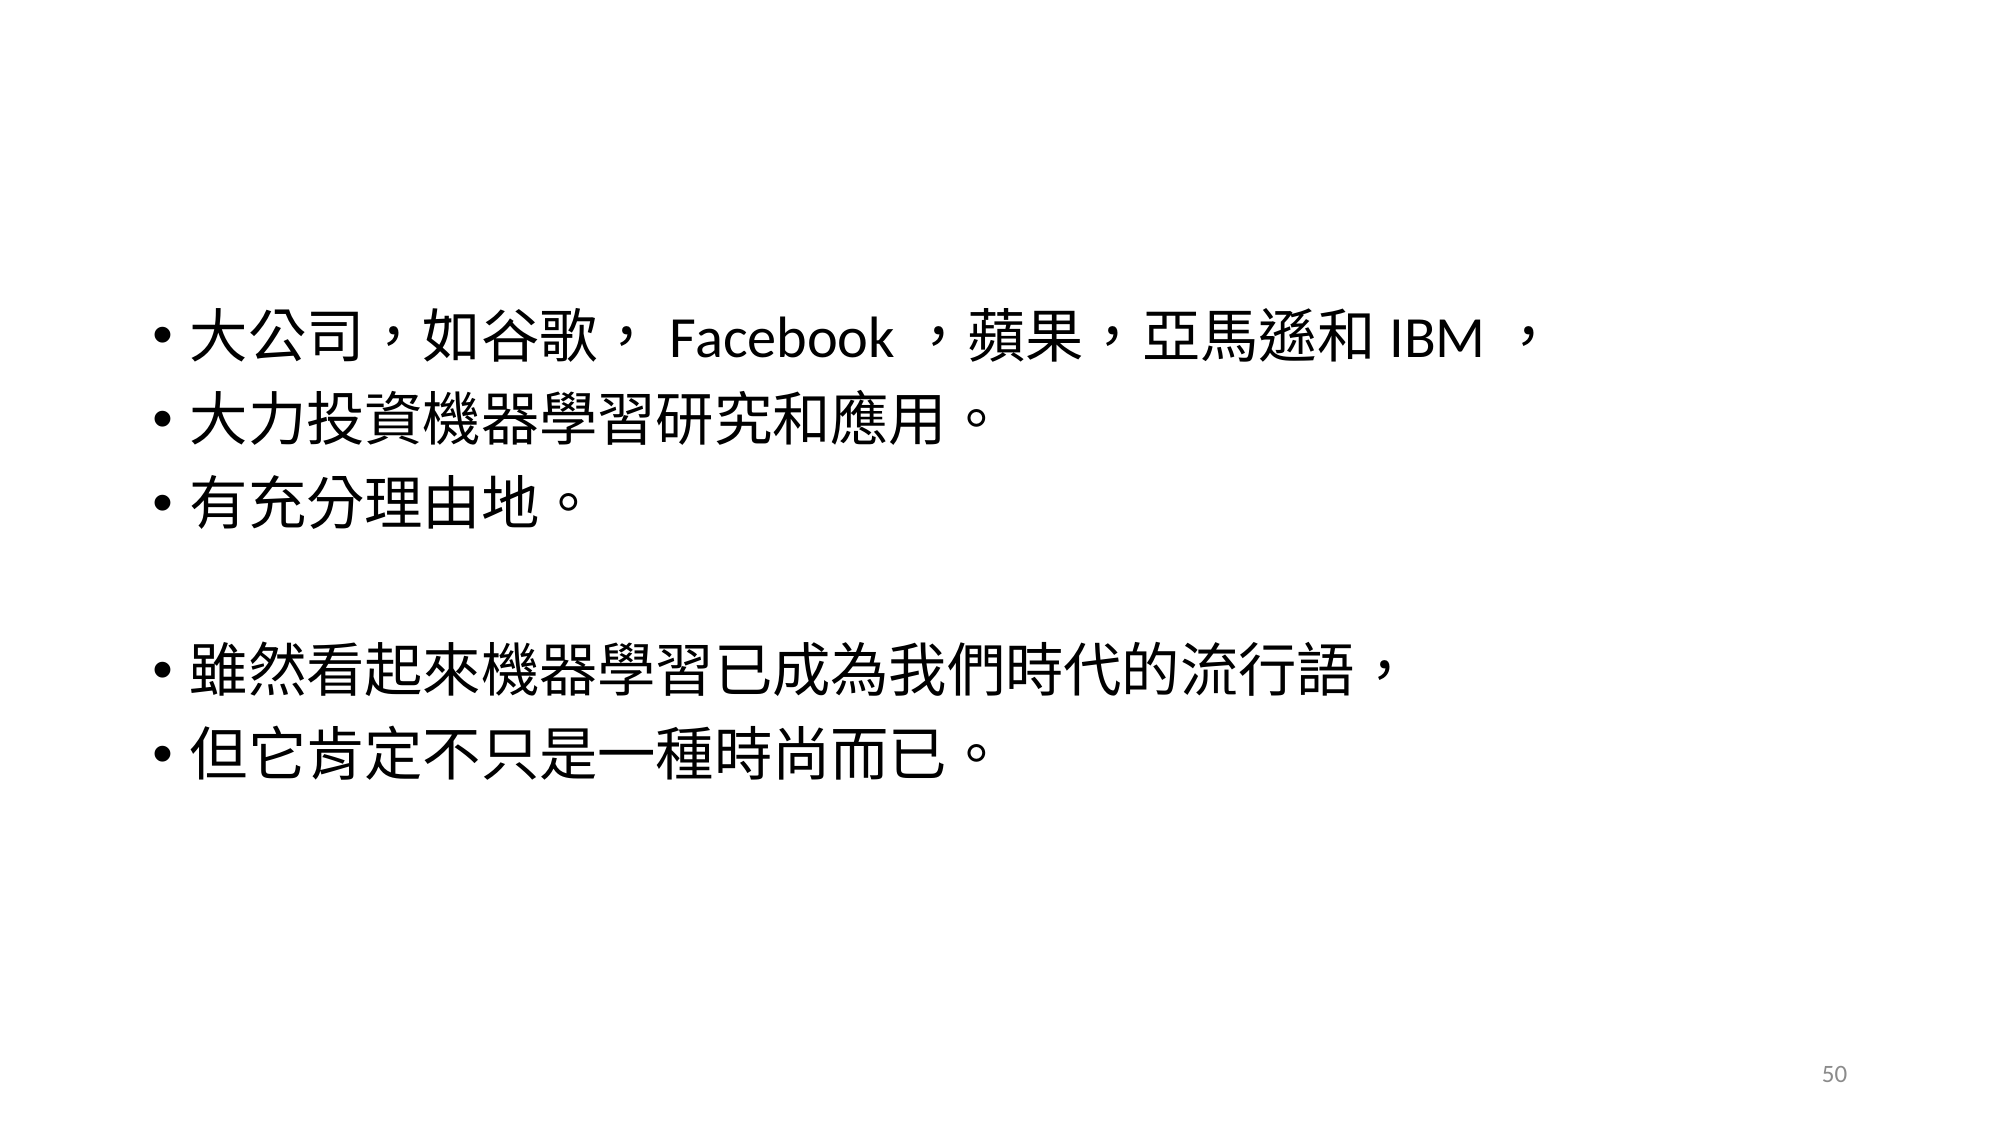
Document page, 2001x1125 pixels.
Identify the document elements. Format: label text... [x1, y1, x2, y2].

slide_number 50 [1412, 1042, 1863, 1103]
list 大公司，如谷歌，Facebook，蘋果，亞馬遜和IBM， 大力投資機器學習研究和應用。 有充分理由地。 雖然看起來機器學習已成為我們時代的流行語， 但它肯定不只是一種時尚而已。 [137, 299, 1863, 1014]
